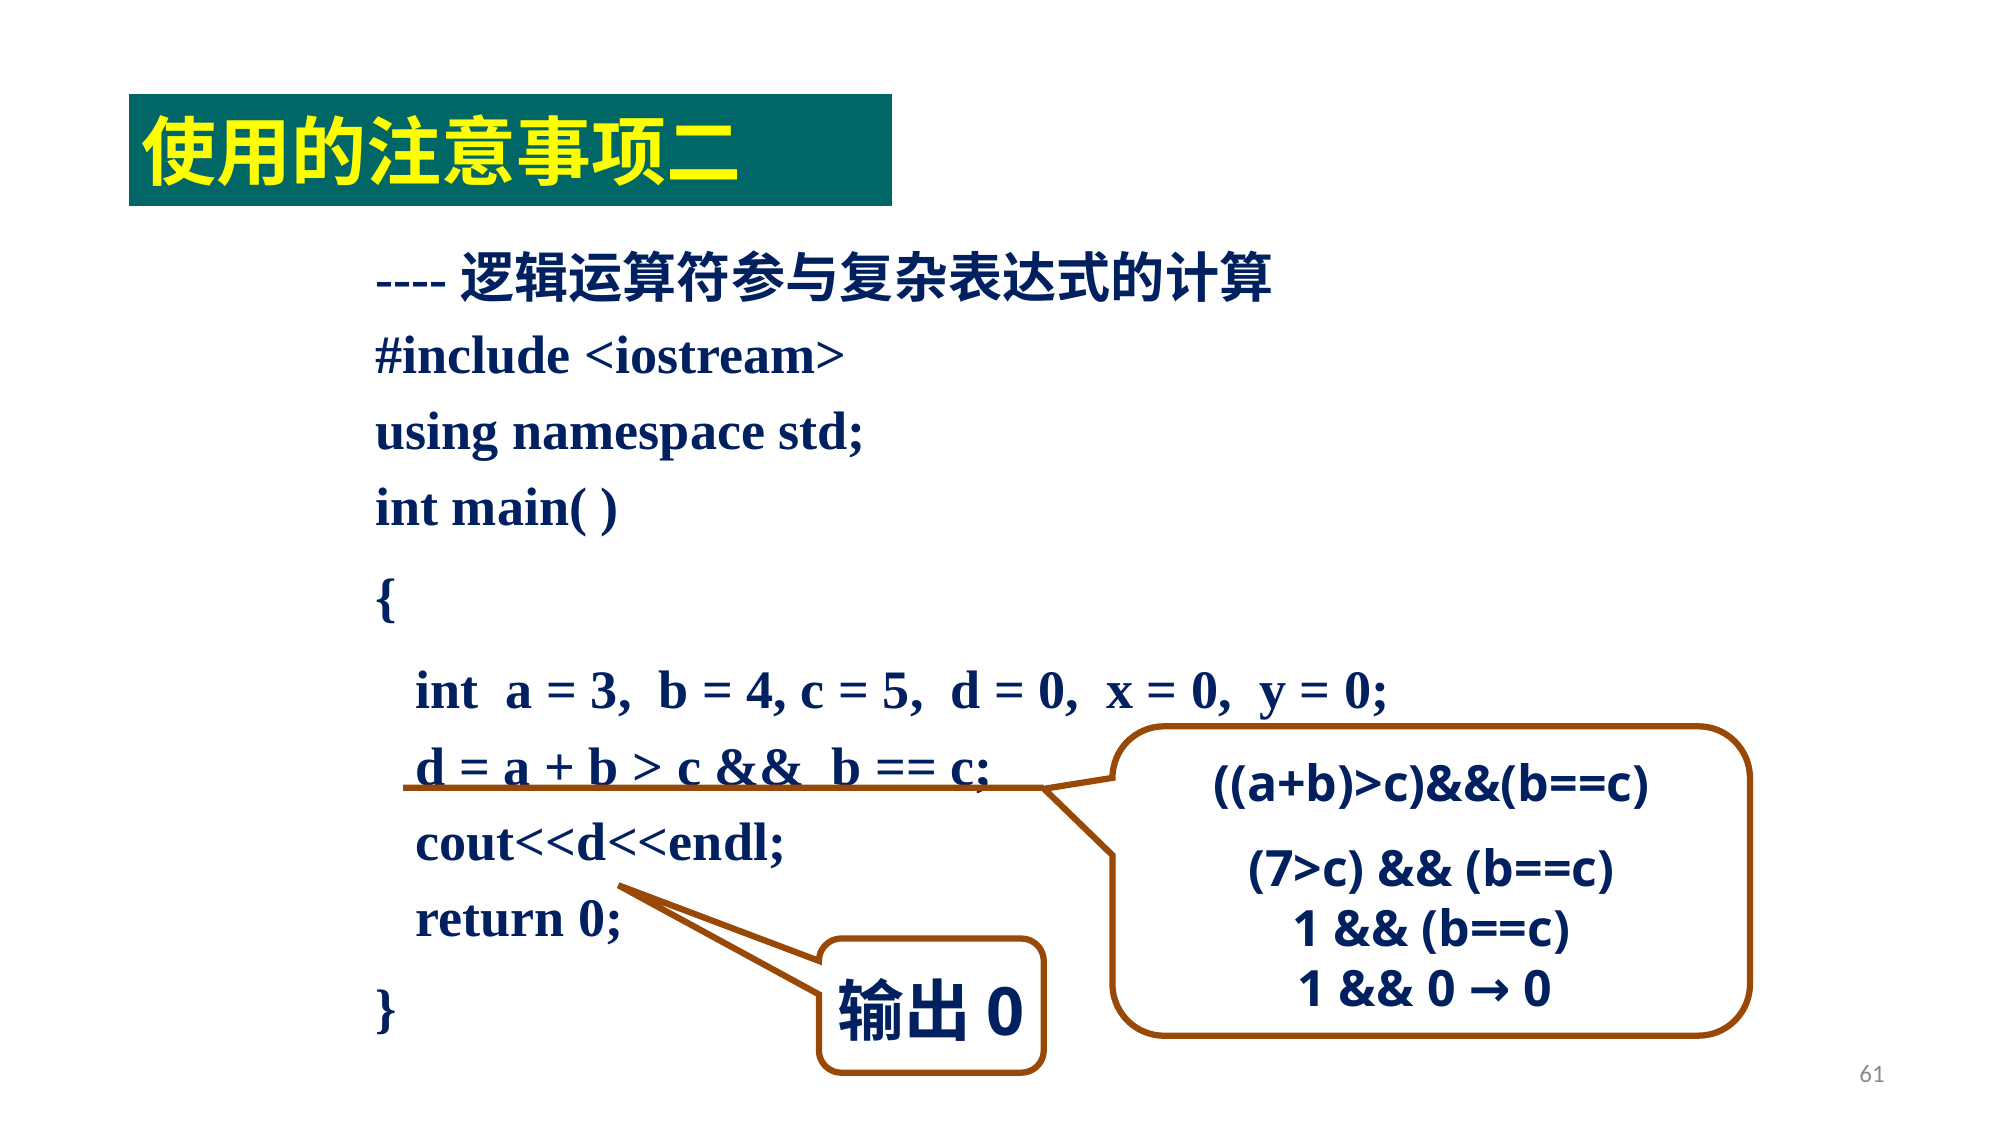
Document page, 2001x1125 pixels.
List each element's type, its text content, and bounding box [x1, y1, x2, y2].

text_box 输出0 [818, 1045, 1044, 1073]
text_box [402, 726, 1751, 1036]
slide_number 61 [1433, 1042, 1900, 1103]
text_box ----逻辑运算符参与复杂表达式的计算 #include <iostream> using namespace std; int main( ) { int a = 3, b = 4, c = 5, d = 0, x = 0, y = 0; d = a + b > c && b == c; cout<<d<<endl; return 0; } [314, 240, 1774, 1074]
text_box 使用的注意事项二 [125, 90, 895, 209]
